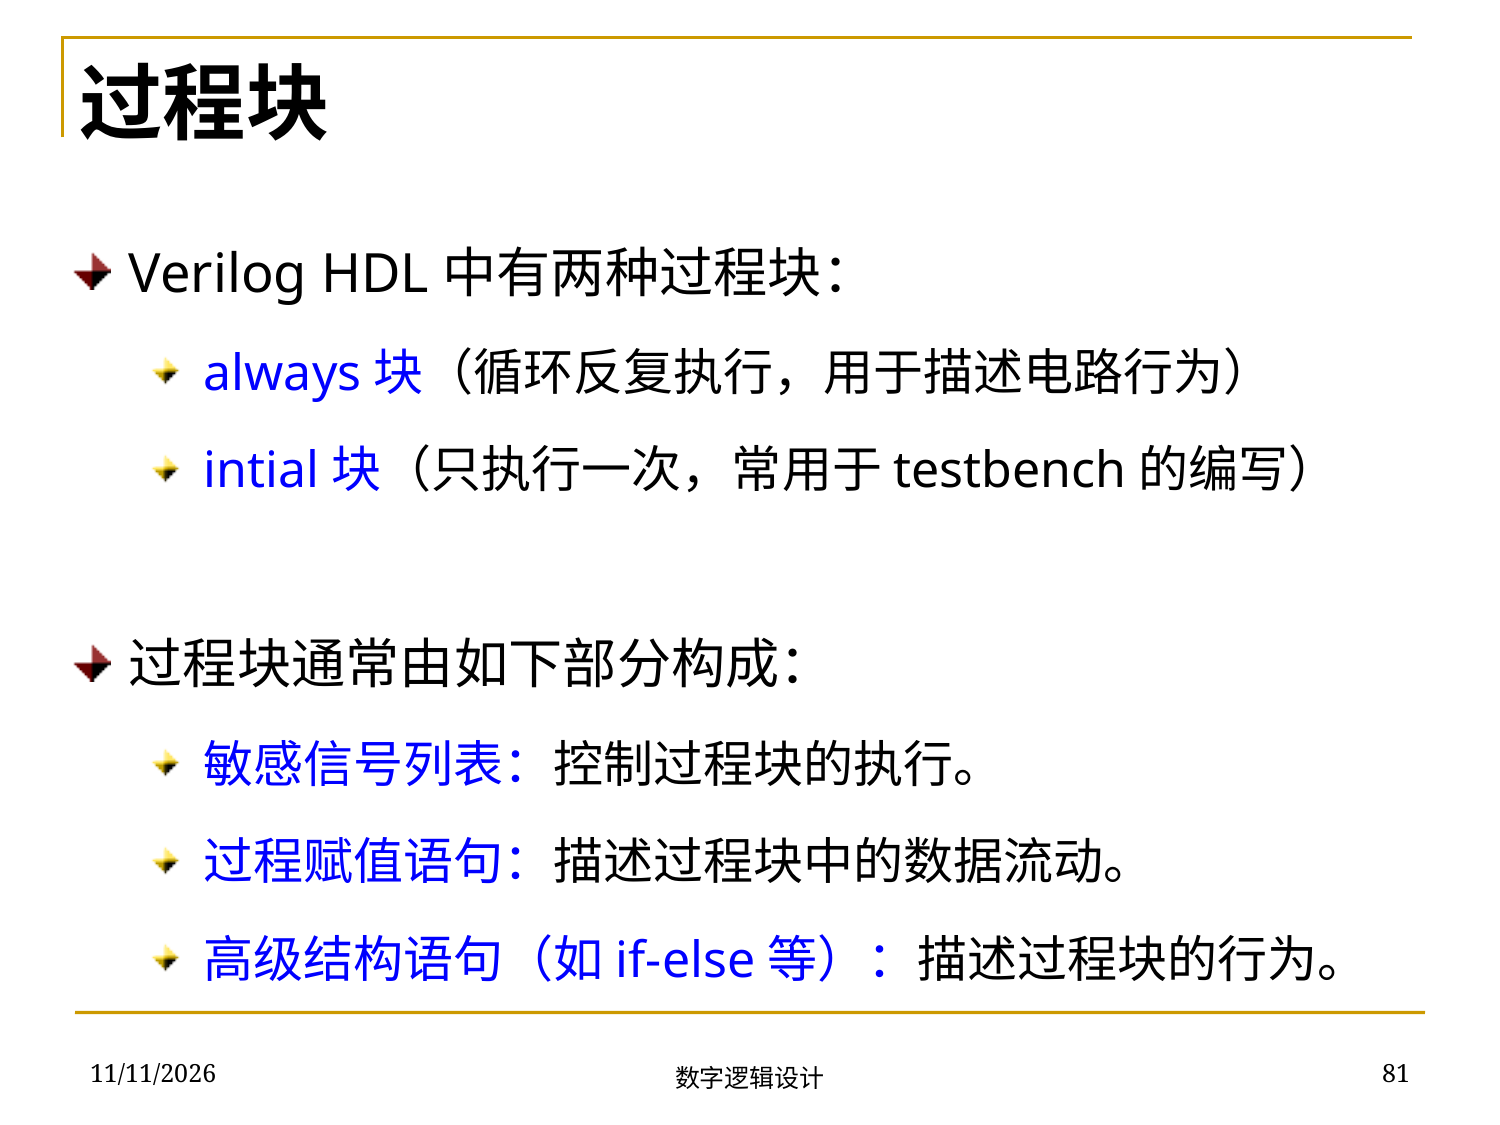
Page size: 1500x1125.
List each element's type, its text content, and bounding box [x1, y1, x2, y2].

text_box 过程块 [64, 42, 1353, 158]
slide_number 81 [1074, 1023, 1426, 1100]
picture [147, 842, 183, 878]
footer 数字逻辑设计 [512, 1024, 988, 1101]
picture [72, 251, 111, 290]
picture [147, 450, 183, 486]
picture [147, 939, 183, 975]
picture [147, 352, 183, 388]
picture [72, 643, 111, 682]
picture [147, 744, 183, 780]
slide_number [74, 1023, 426, 1100]
text_box Verilog HDL中有两种过程块： always块（循环反复执行，用于描述电路行为） intial块（只执行一次，常用于testbench的编写） 过程块通常由如下部分构成： 敏感信号列表：控制过程块的执行。 过程赋值语句：描述过程块中的数据流动。 高级结构语句（如if-else等）：描述过程块的行为。 [57, 208, 1459, 409]
